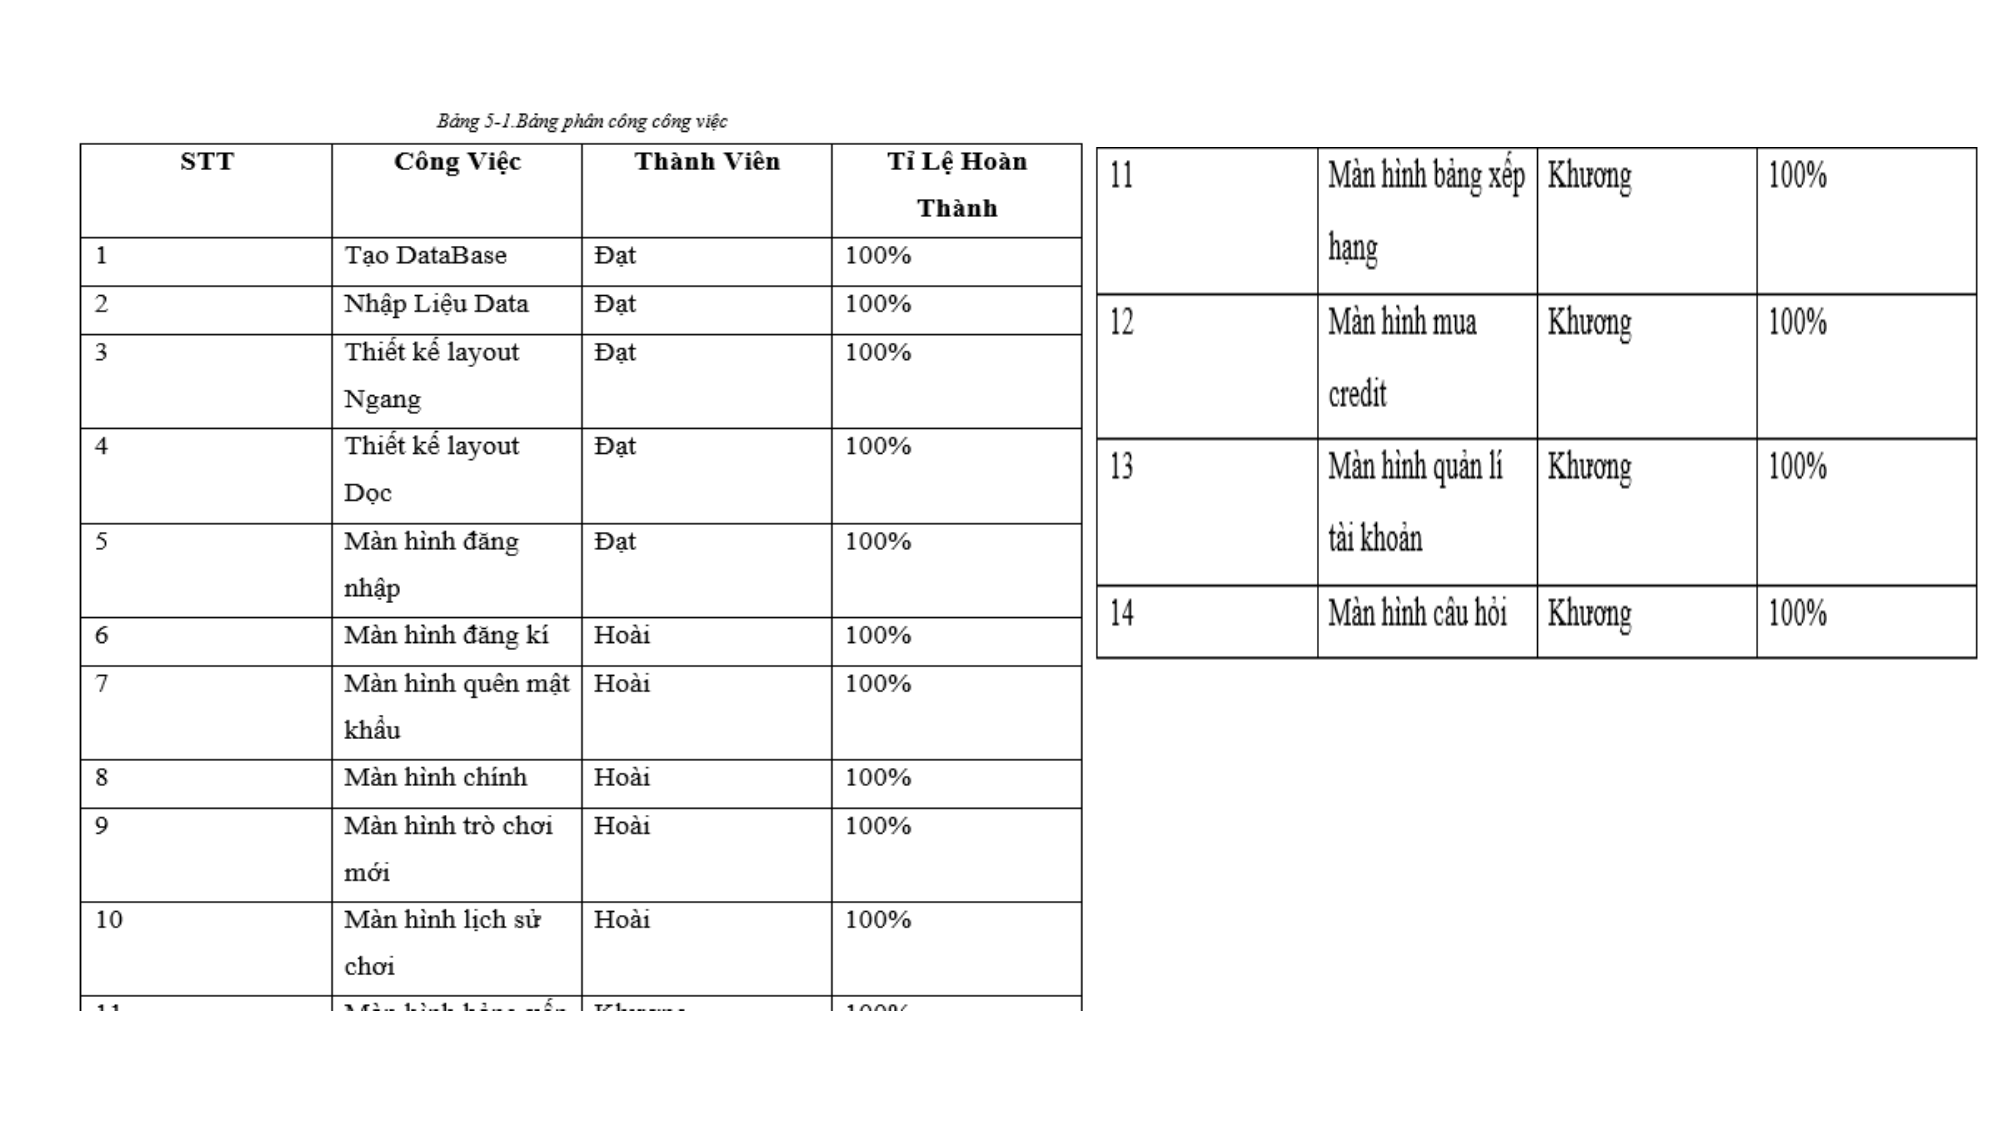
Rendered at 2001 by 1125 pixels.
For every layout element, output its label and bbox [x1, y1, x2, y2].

picture [70, 84, 1985, 1011]
